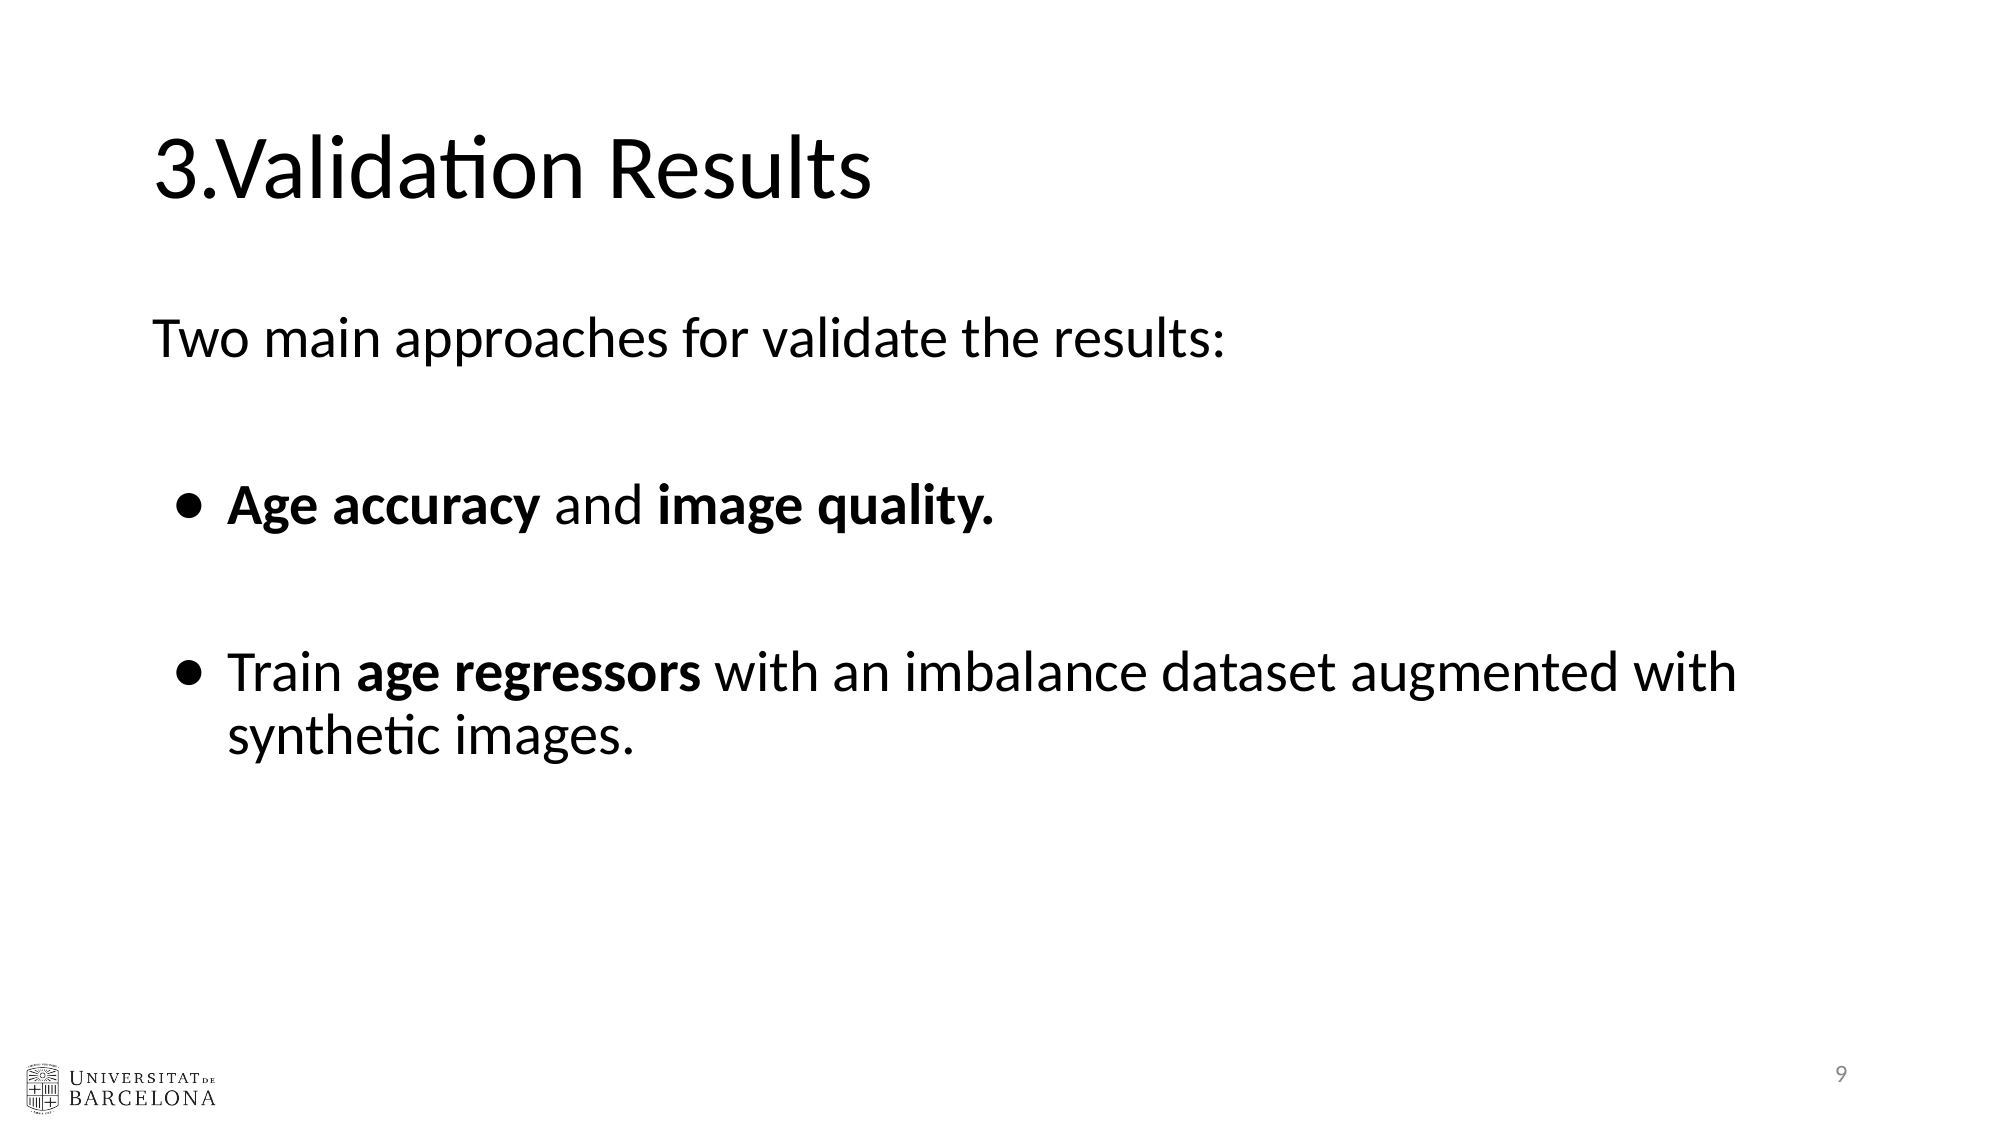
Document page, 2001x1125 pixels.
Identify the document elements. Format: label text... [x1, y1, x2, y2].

picture [21, 1059, 221, 1119]
list Two main approaches for validate the results: Age accuracy and image quality. Train age regressors with an imbalance dataset augmented with synthetic images. [137, 299, 1863, 1014]
title 3.Validation Results [137, 59, 1863, 278]
slide_number ‹#› [1412, 1042, 1863, 1103]
